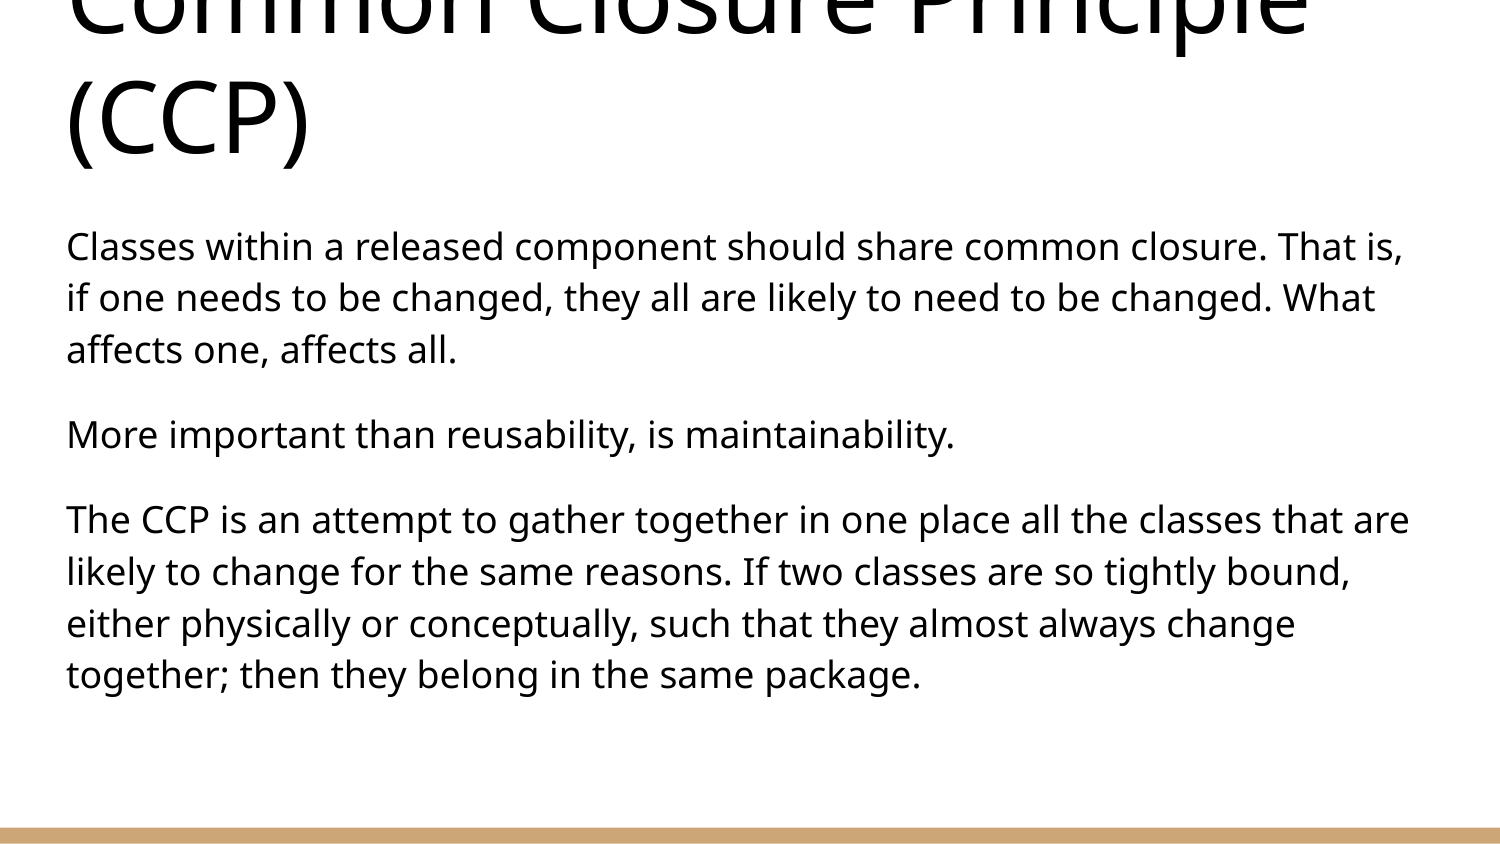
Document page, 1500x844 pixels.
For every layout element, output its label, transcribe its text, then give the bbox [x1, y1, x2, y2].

list Classes within a released component should share common closure. That is, if one needs to be changed, they all are likely to need to be changed. What affects one, affects all. More important than reusability, is maintainability. The CCP is an attempt to gather together in one place all the classes that are likely to change for the same reasons. If two classes are so tightly bound, either physically or conceptually, such that they almost always change together; then they belong in the same package. [51, 200, 1449, 752]
title Common Closure Principle (CCP) [51, 51, 1449, 189]
